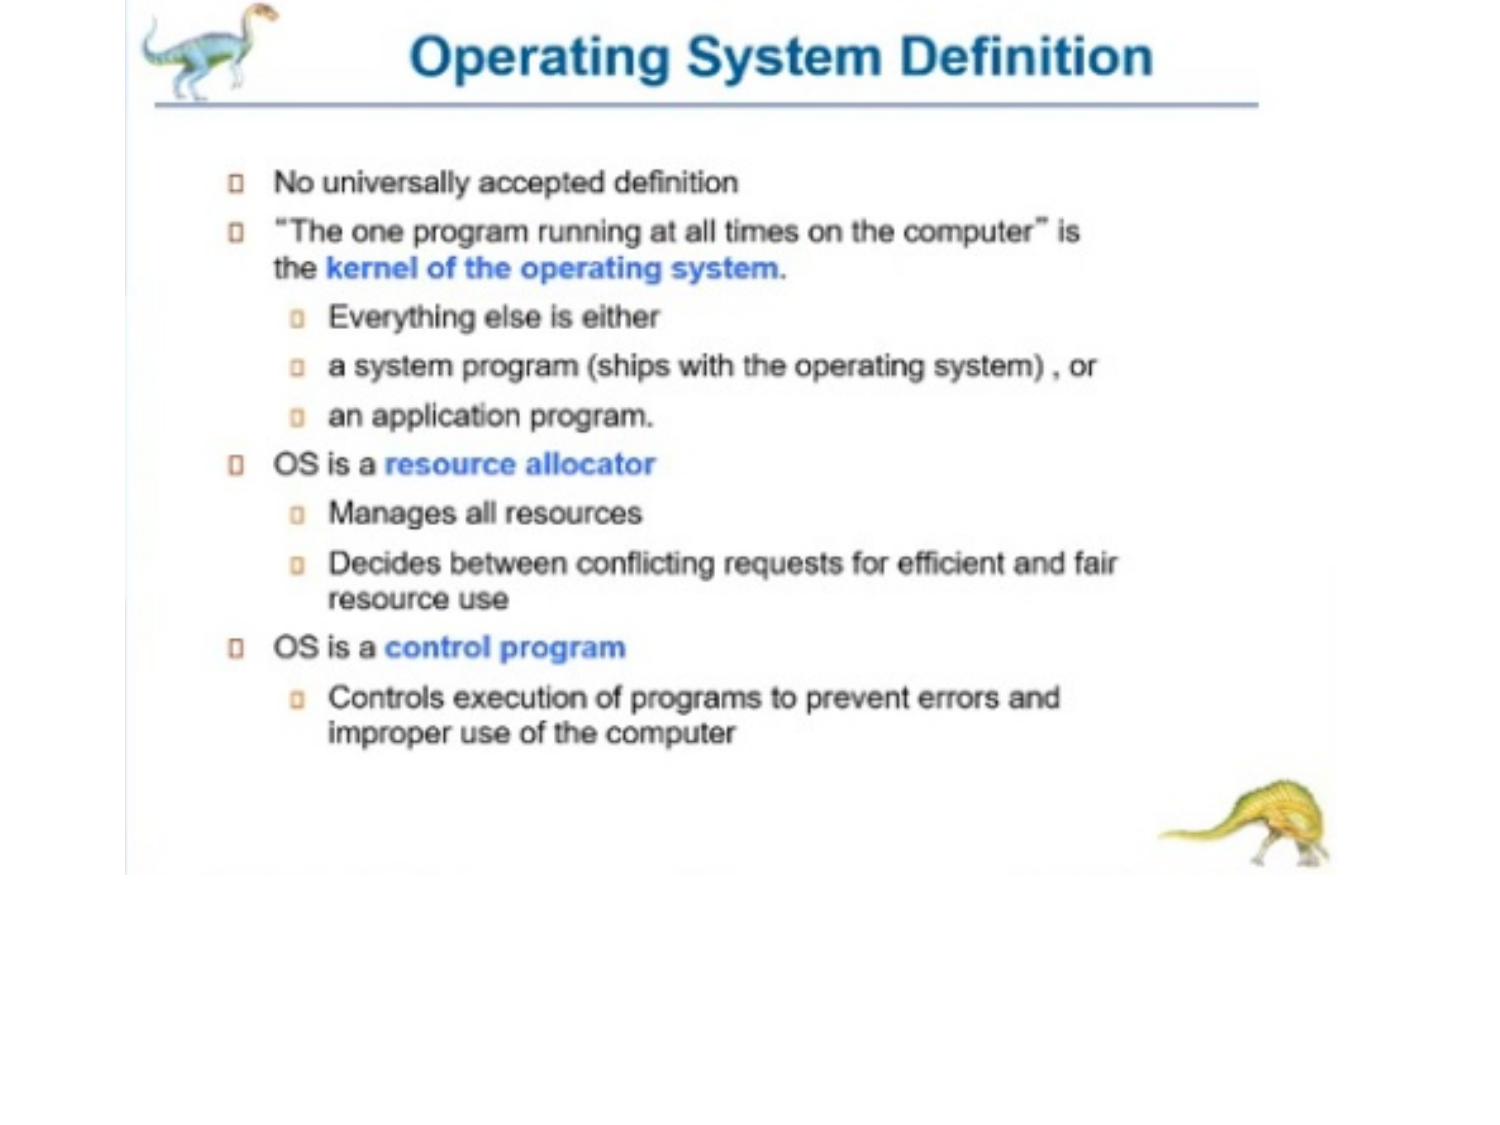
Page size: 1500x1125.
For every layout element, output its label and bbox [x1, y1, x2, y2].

list [124, 0, 1338, 876]
